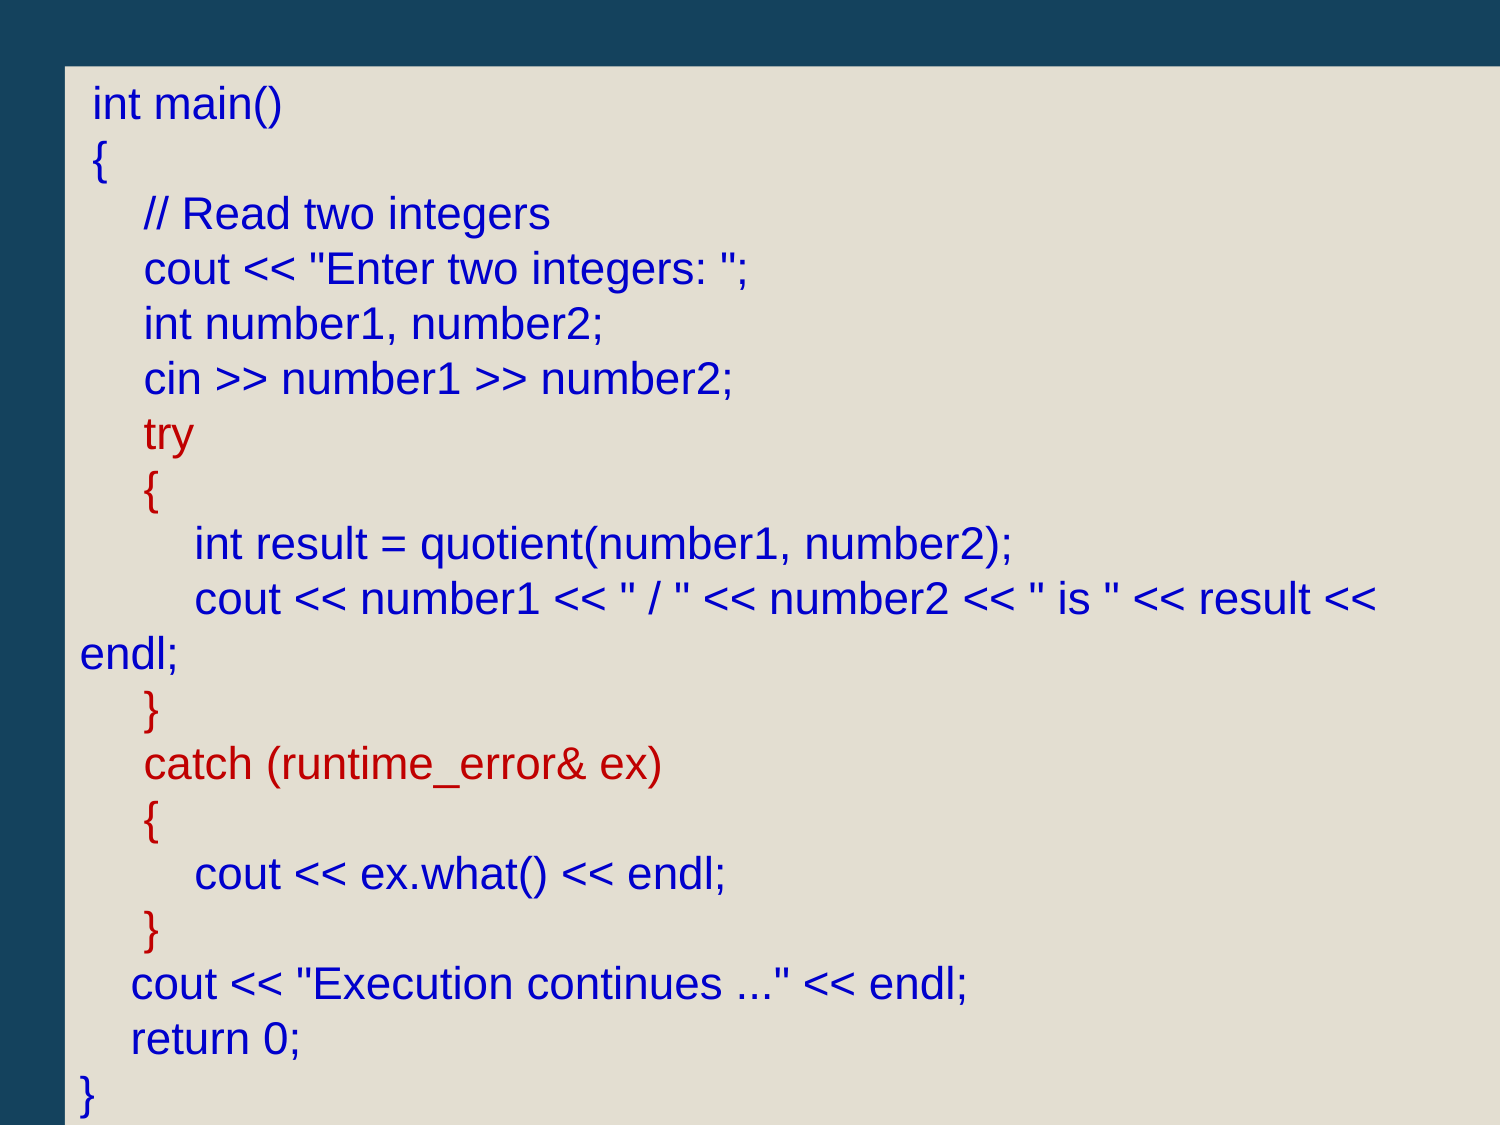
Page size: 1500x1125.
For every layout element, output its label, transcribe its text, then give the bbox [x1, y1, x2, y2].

text_box int main() { // Read two integers cout << "Enter two integers: "; int number1, number2; cin >> number1 >> number2; try { int result = quotient(number1, number2); cout << number1 << " / " << number2 << " is " << result << endl; } catch (runtime_error& ex) { cout << ex.what() << endl; } cout << "Execution continues ..." << endl; return 0; } [64, 66, 1500, 1125]
